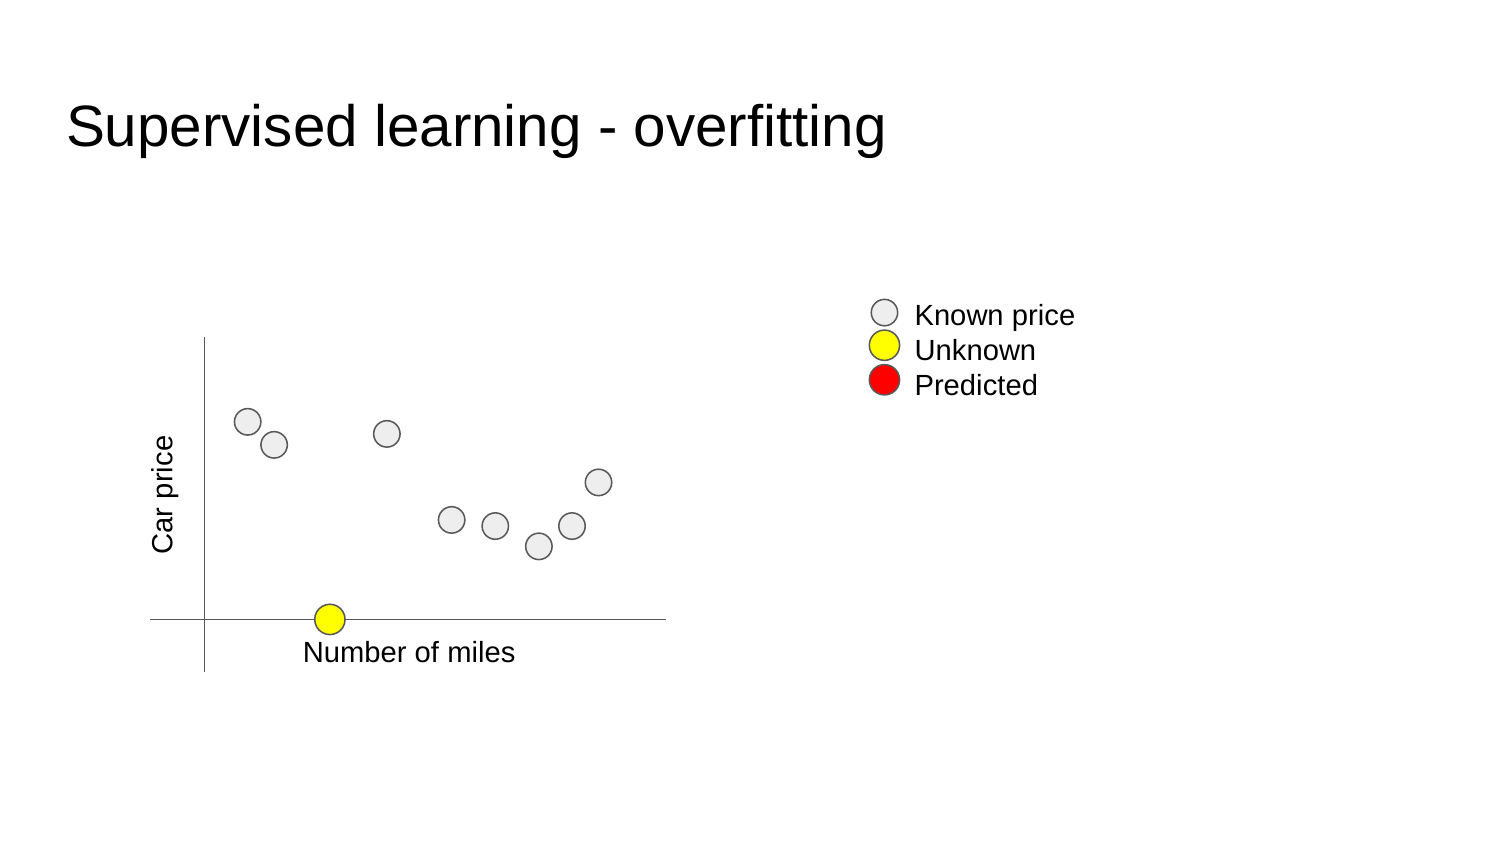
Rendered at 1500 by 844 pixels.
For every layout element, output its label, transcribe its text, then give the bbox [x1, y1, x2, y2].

text_box [871, 299, 898, 326]
text_box [869, 330, 899, 361]
text_box [260, 431, 288, 459]
text_box [558, 512, 586, 540]
text_box Car price [128, 320, 213, 570]
text_box Number of miles [287, 618, 1015, 704]
text_box [585, 469, 612, 496]
text_box [525, 533, 553, 560]
text_box [438, 506, 465, 534]
text_box [234, 408, 261, 436]
text_box [869, 364, 900, 395]
text_box [314, 604, 345, 618]
text_box [316, 627, 344, 635]
text_box [482, 512, 509, 540]
text_box [373, 420, 401, 448]
title Supervised learning - overfitting [51, 72, 1449, 167]
text_box Known price Unknown Predicted [899, 281, 1500, 427]
